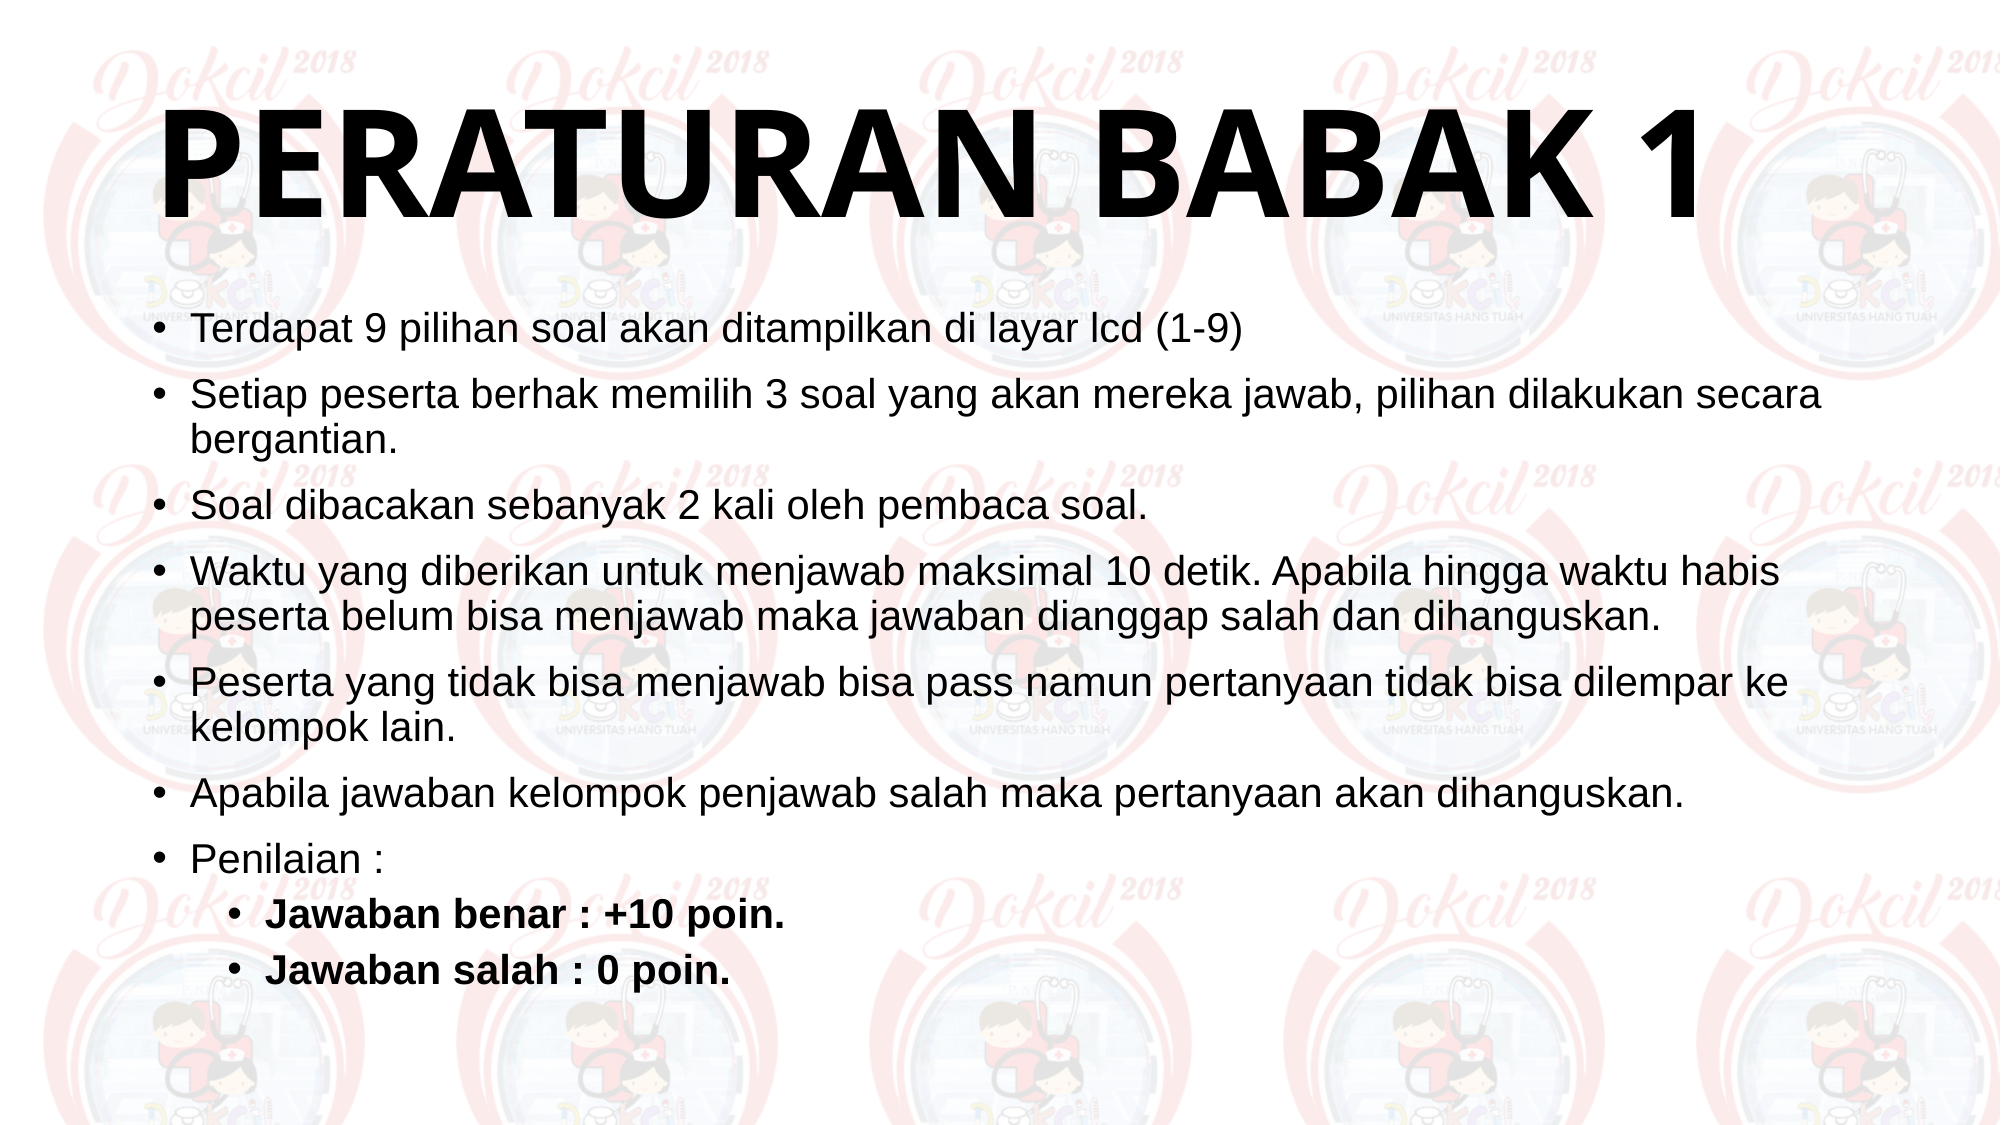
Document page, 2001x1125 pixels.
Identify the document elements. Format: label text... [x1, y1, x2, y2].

title PERATURAN BABAK 1 [137, 59, 1863, 278]
list Terdapat 9 pilihan soal akan ditampilkan di layar lcd (1-9) Setiap peserta berhak memilih 3 soal yang akan mereka jawab, pilihan dilakukan secara bergantian. Soal dibacakan sebanyak 2 kali oleh pembaca soal. Waktu yang diberikan untuk menjawab maksimal 10 detik. Apabila hingga waktu habis peserta belum bisa menjawab maka jawaban dianggap salah dan dihanguskan. Peserta yang tidak bisa menjawab bisa pass namun pertanyaan tidak bisa dilempar ke kelompok lain. Apabila jawaban kelompok penjawab salah maka pertanyaan akan dihanguskan. Penilaian : Jawaban benar : +10 poin. Jawaban salah : 0 poin. [137, 299, 1863, 1014]
